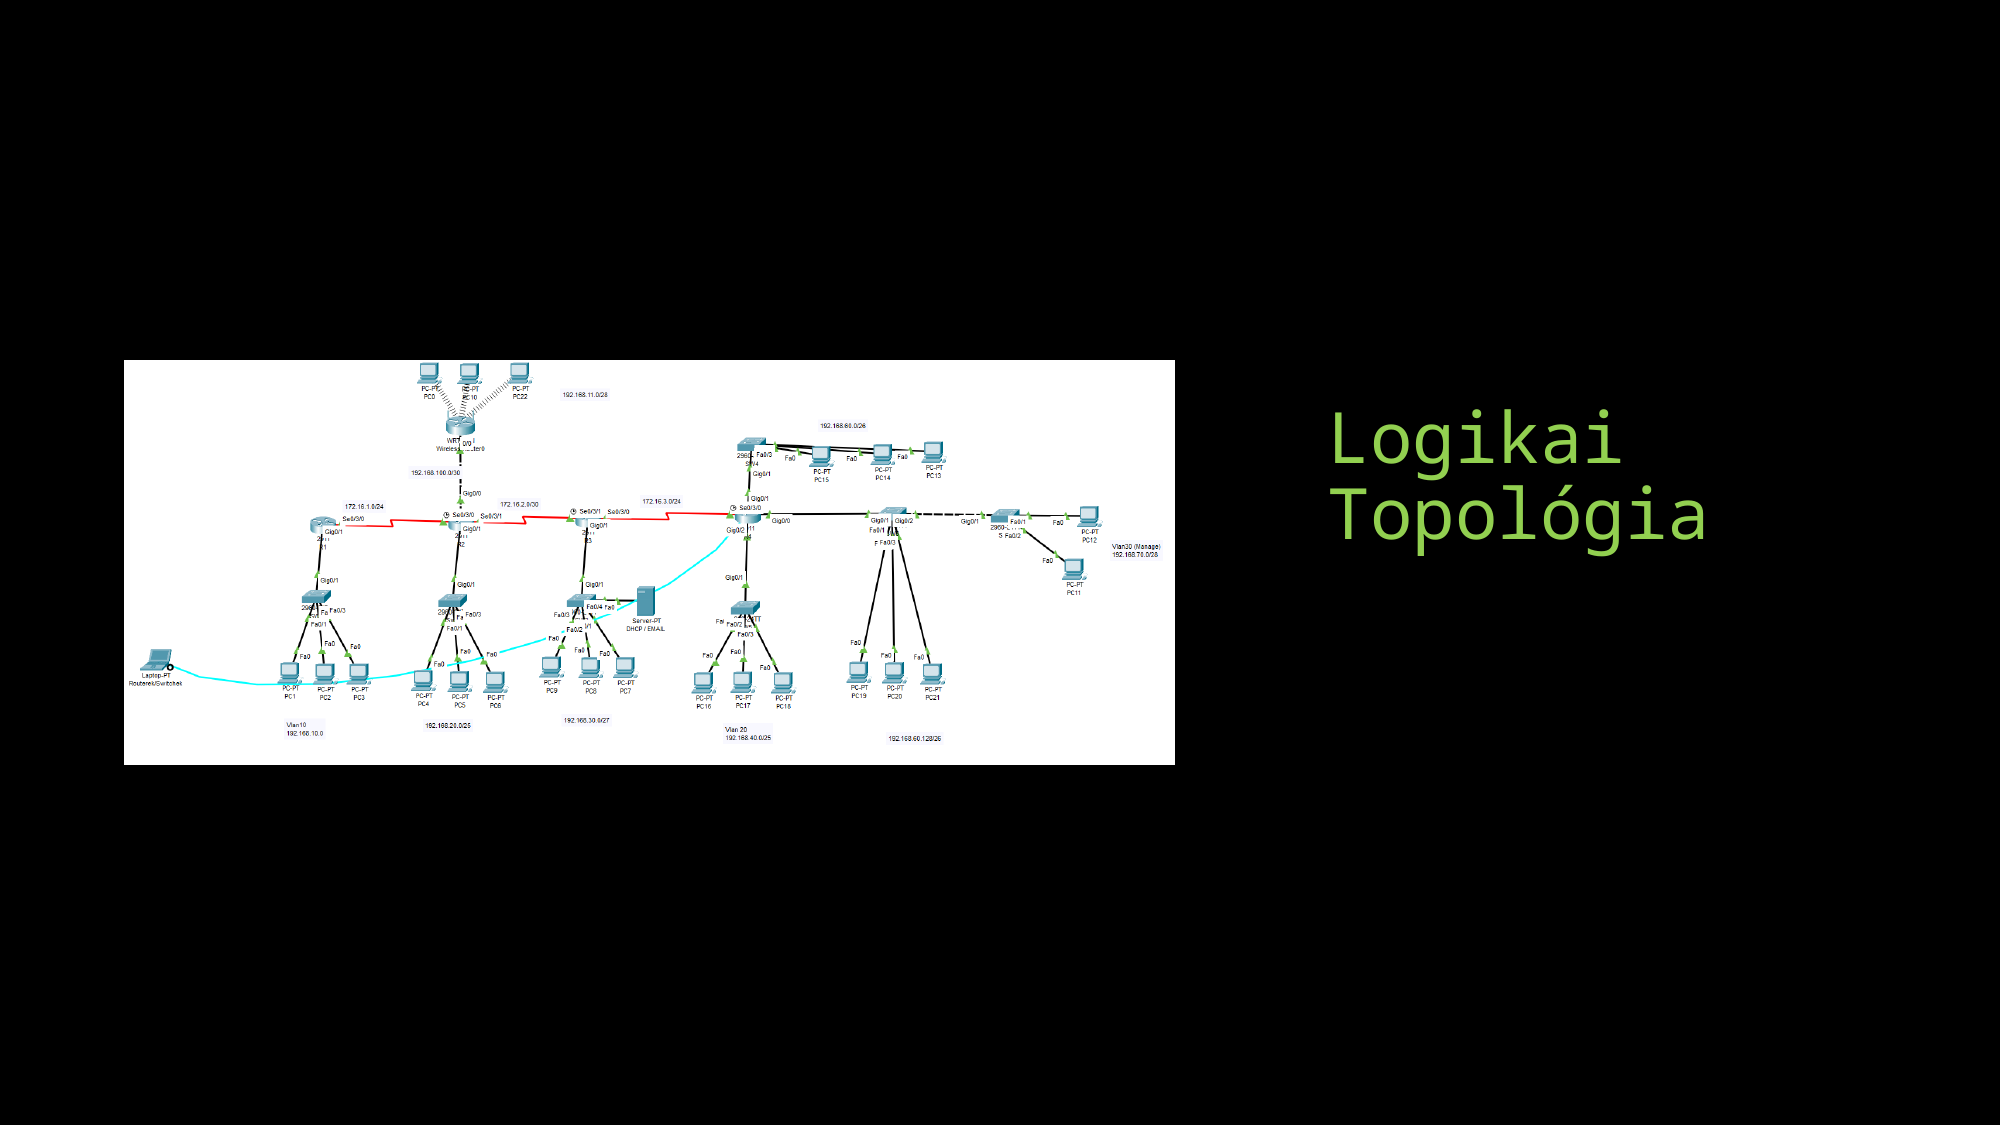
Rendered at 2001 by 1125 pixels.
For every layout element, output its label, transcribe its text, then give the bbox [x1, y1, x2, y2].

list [124, 360, 1175, 765]
title Logikai Topológia [1312, 262, 1825, 563]
